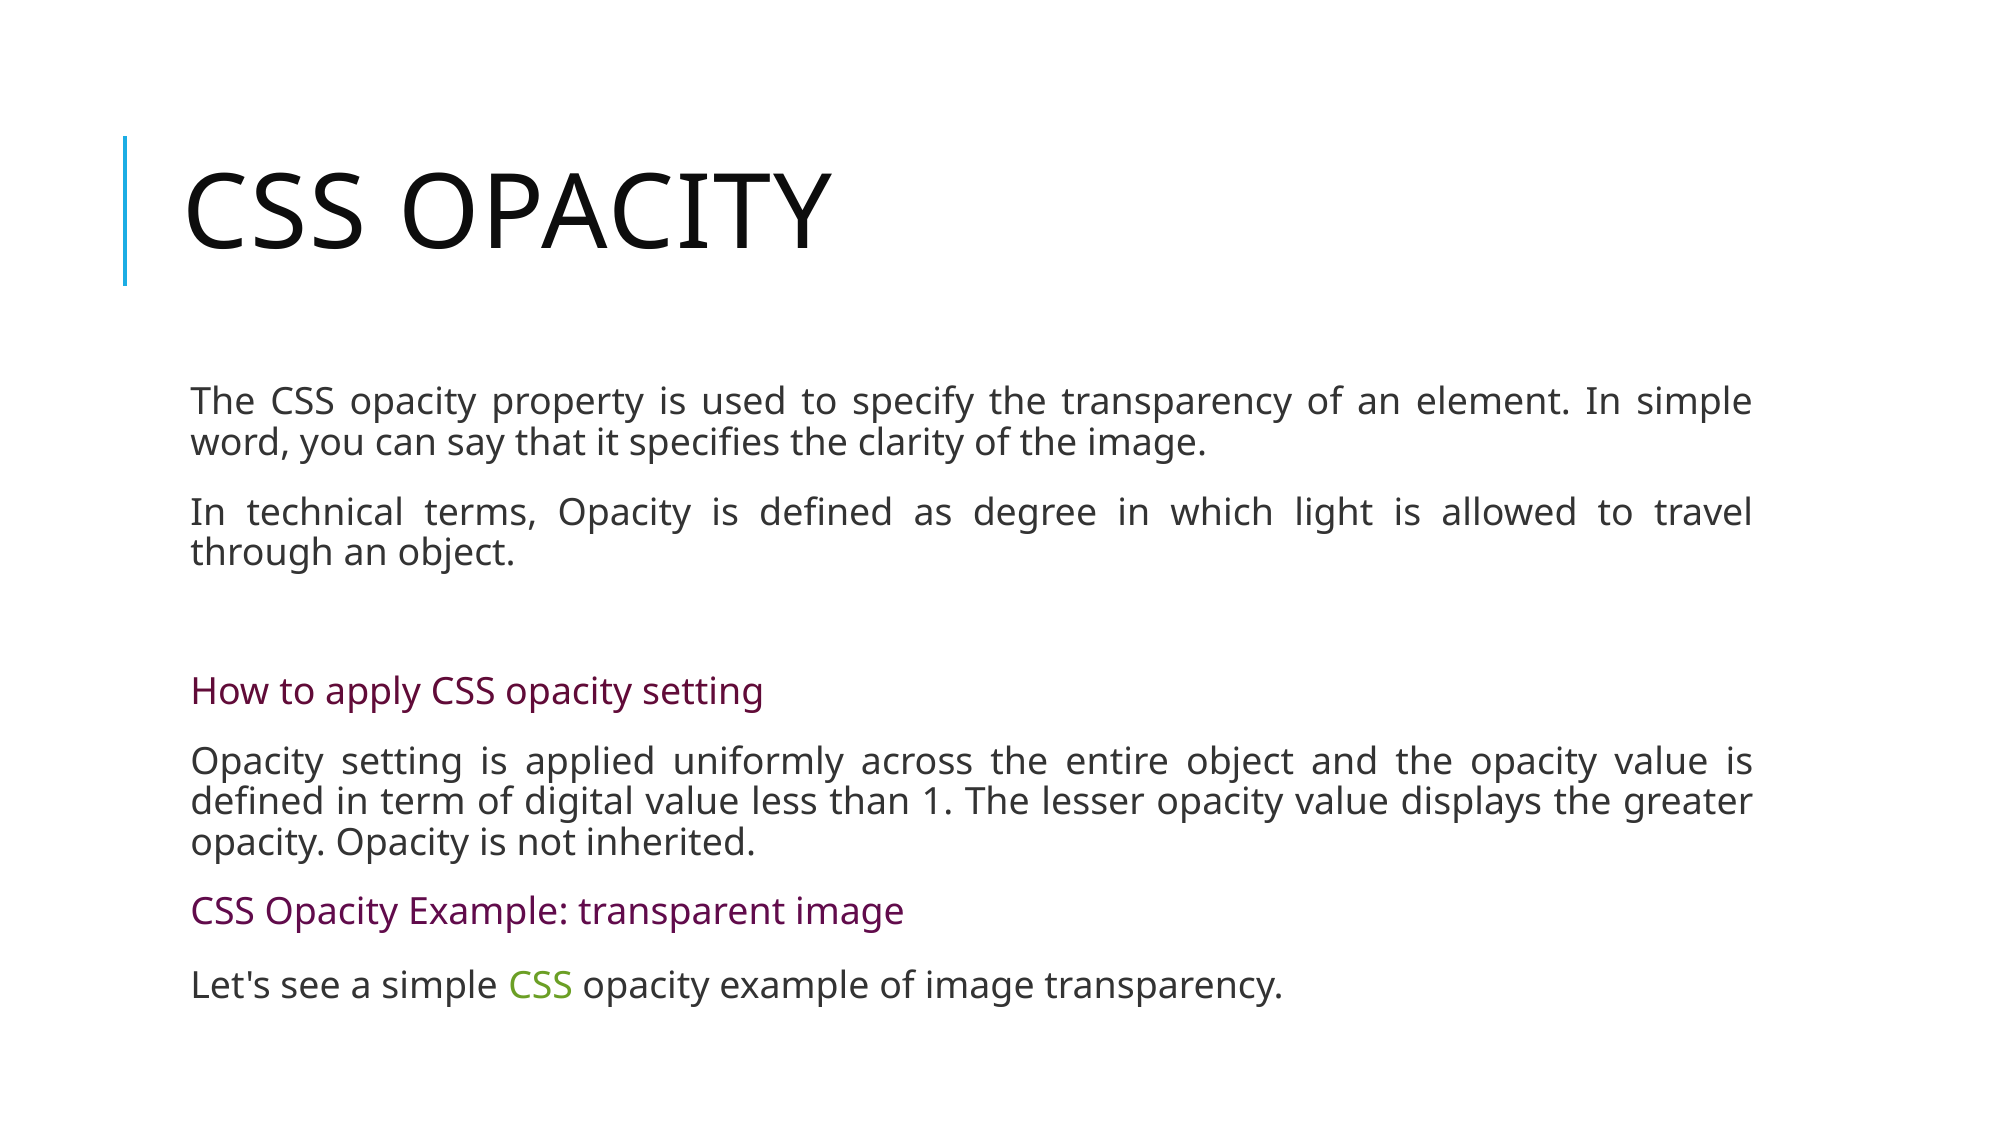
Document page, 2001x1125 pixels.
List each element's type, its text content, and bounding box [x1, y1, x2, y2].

title Css opacity [168, 96, 1763, 342]
list The CSS opacity property is used to specify the transparency of an element. In simple word, you can say that it specifies the clarity of the image. In technical terms, Opacity is defined as degree in which light is allowed to travel through an object. How to apply CSS opacity setting Opacity setting is applied uniformly across the entire object and the opacity value is defined in term of digital value less than 1. The lesser opacity value displays the greater opacity. Opacity is not inherited. CSS Opacity Example: transparent image Let's see a simple CSS opacity example of image transparency. [168, 375, 1763, 1035]
